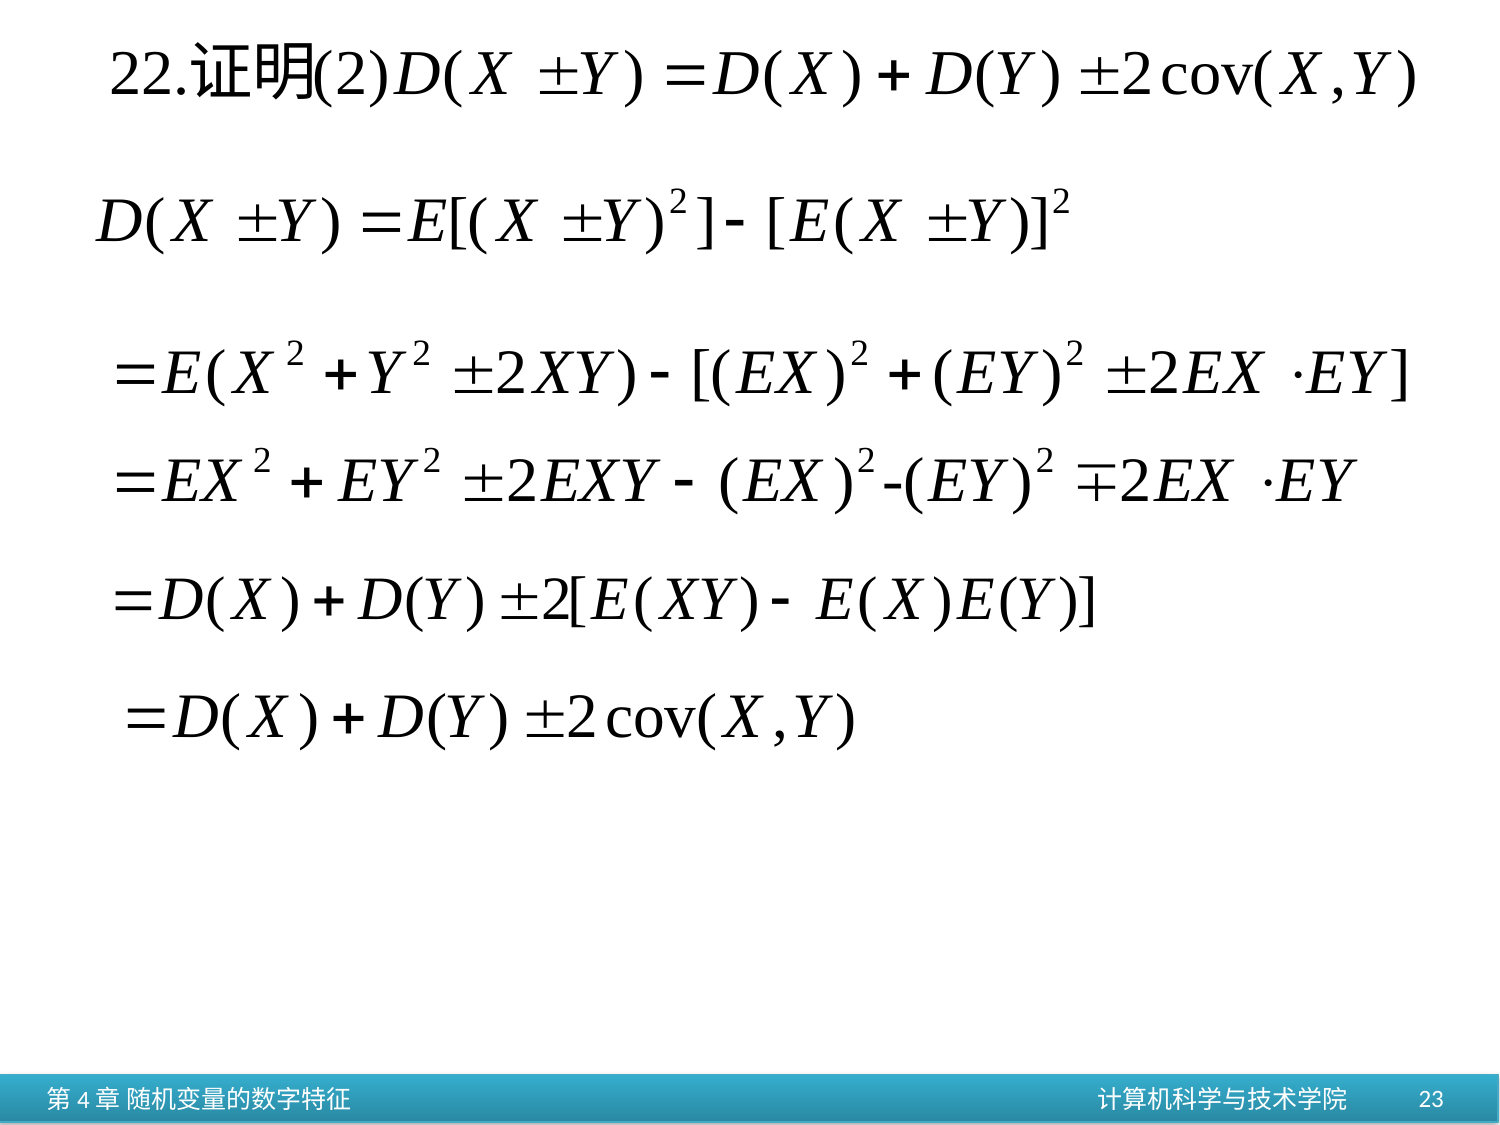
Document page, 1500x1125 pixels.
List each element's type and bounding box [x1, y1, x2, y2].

text_box [111, 678, 869, 764]
text_box [100, 432, 1371, 528]
text_box [99, 562, 1105, 646]
text_box [84, 172, 1081, 269]
text_box [100, 324, 1419, 420]
text_box [99, 30, 1429, 122]
